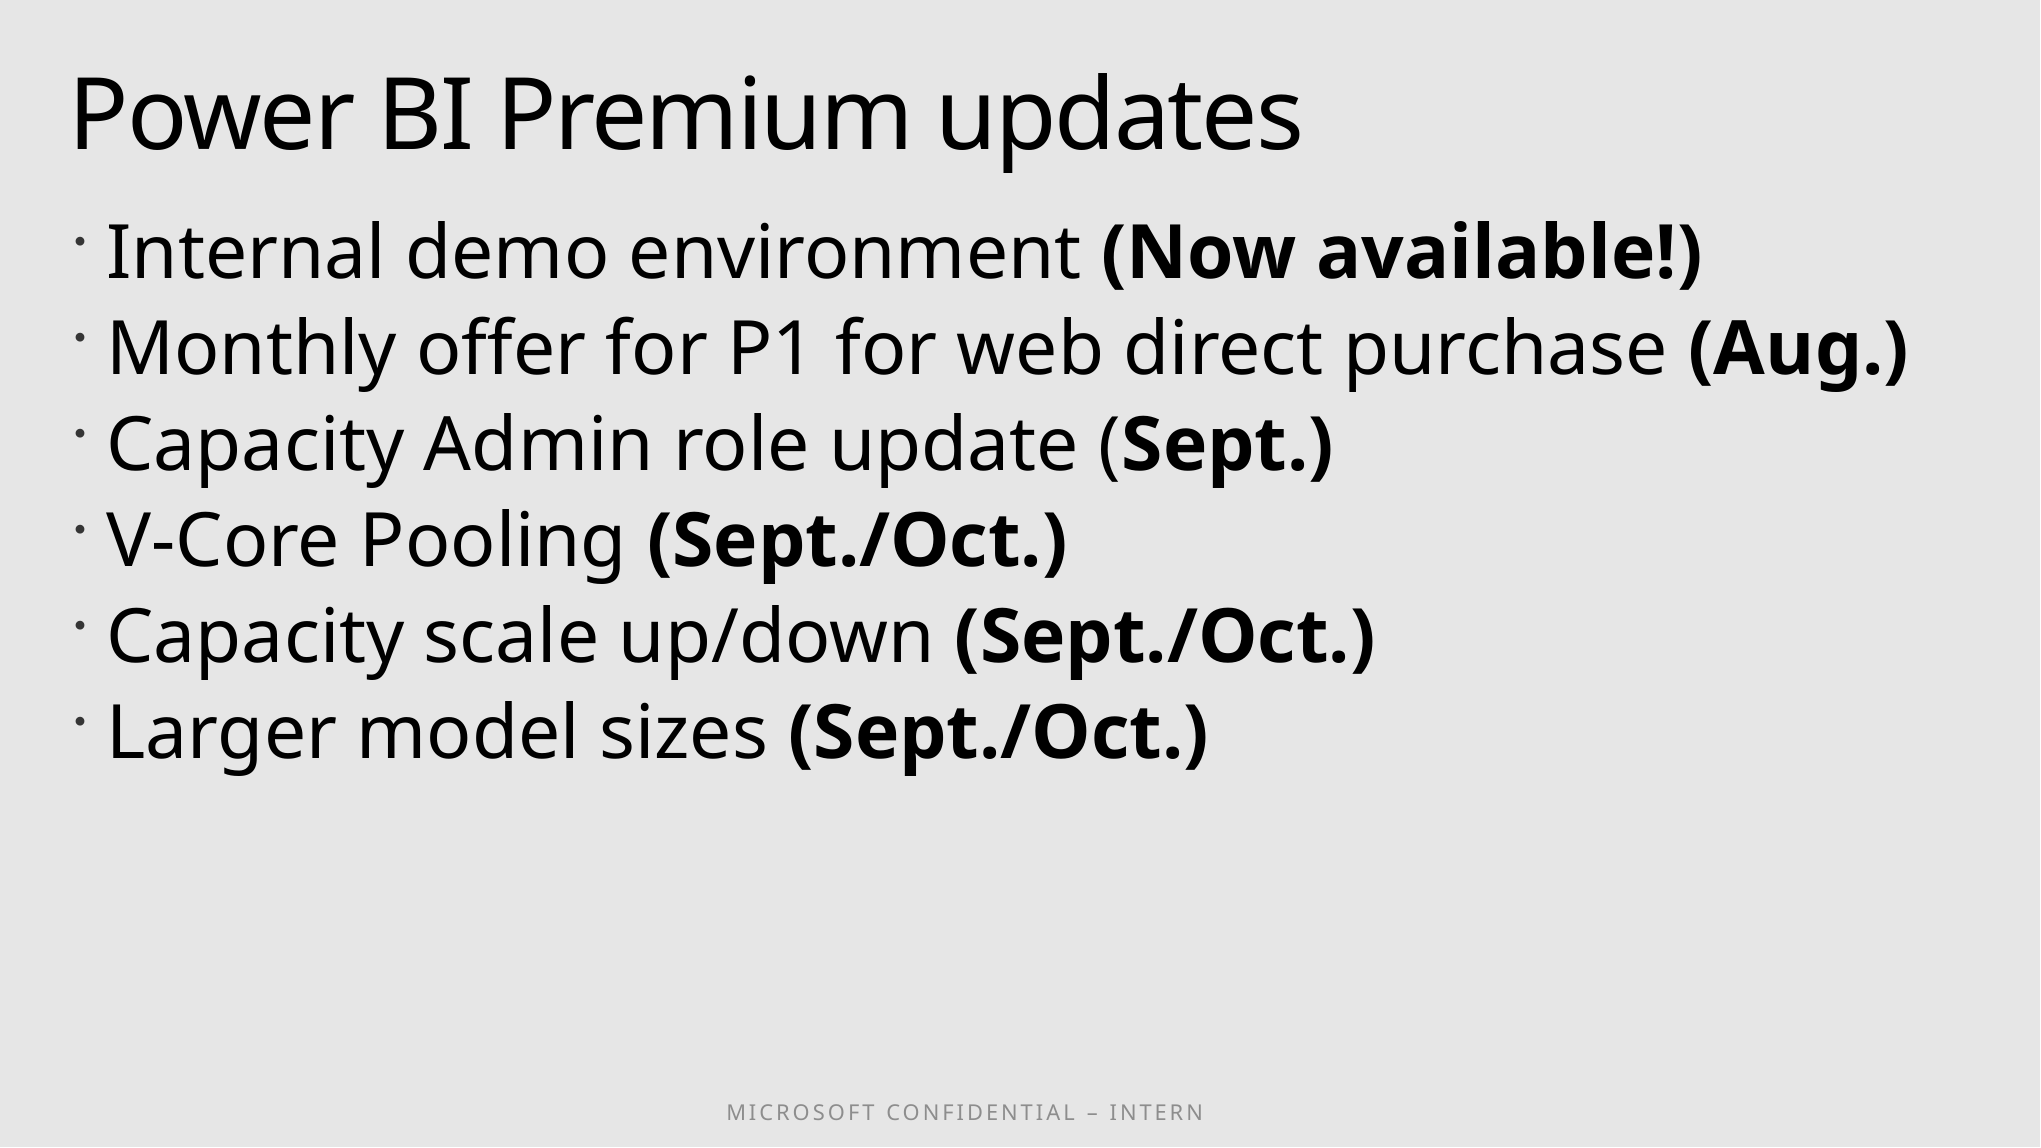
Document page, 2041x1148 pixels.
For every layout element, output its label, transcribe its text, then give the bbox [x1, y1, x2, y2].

list Internal demo environment (Now available!) Monthly offer for P1 for web direct purchase (Aug.) Capacity Admin role update (Sept.) V-Core Pooling (Sept./Oct.) Capacity scale up/down (Sept./Oct.) Larger model sizes (Sept./Oct.) [45, 198, 1996, 811]
title Power BI Premium updates [45, 48, 1996, 198]
